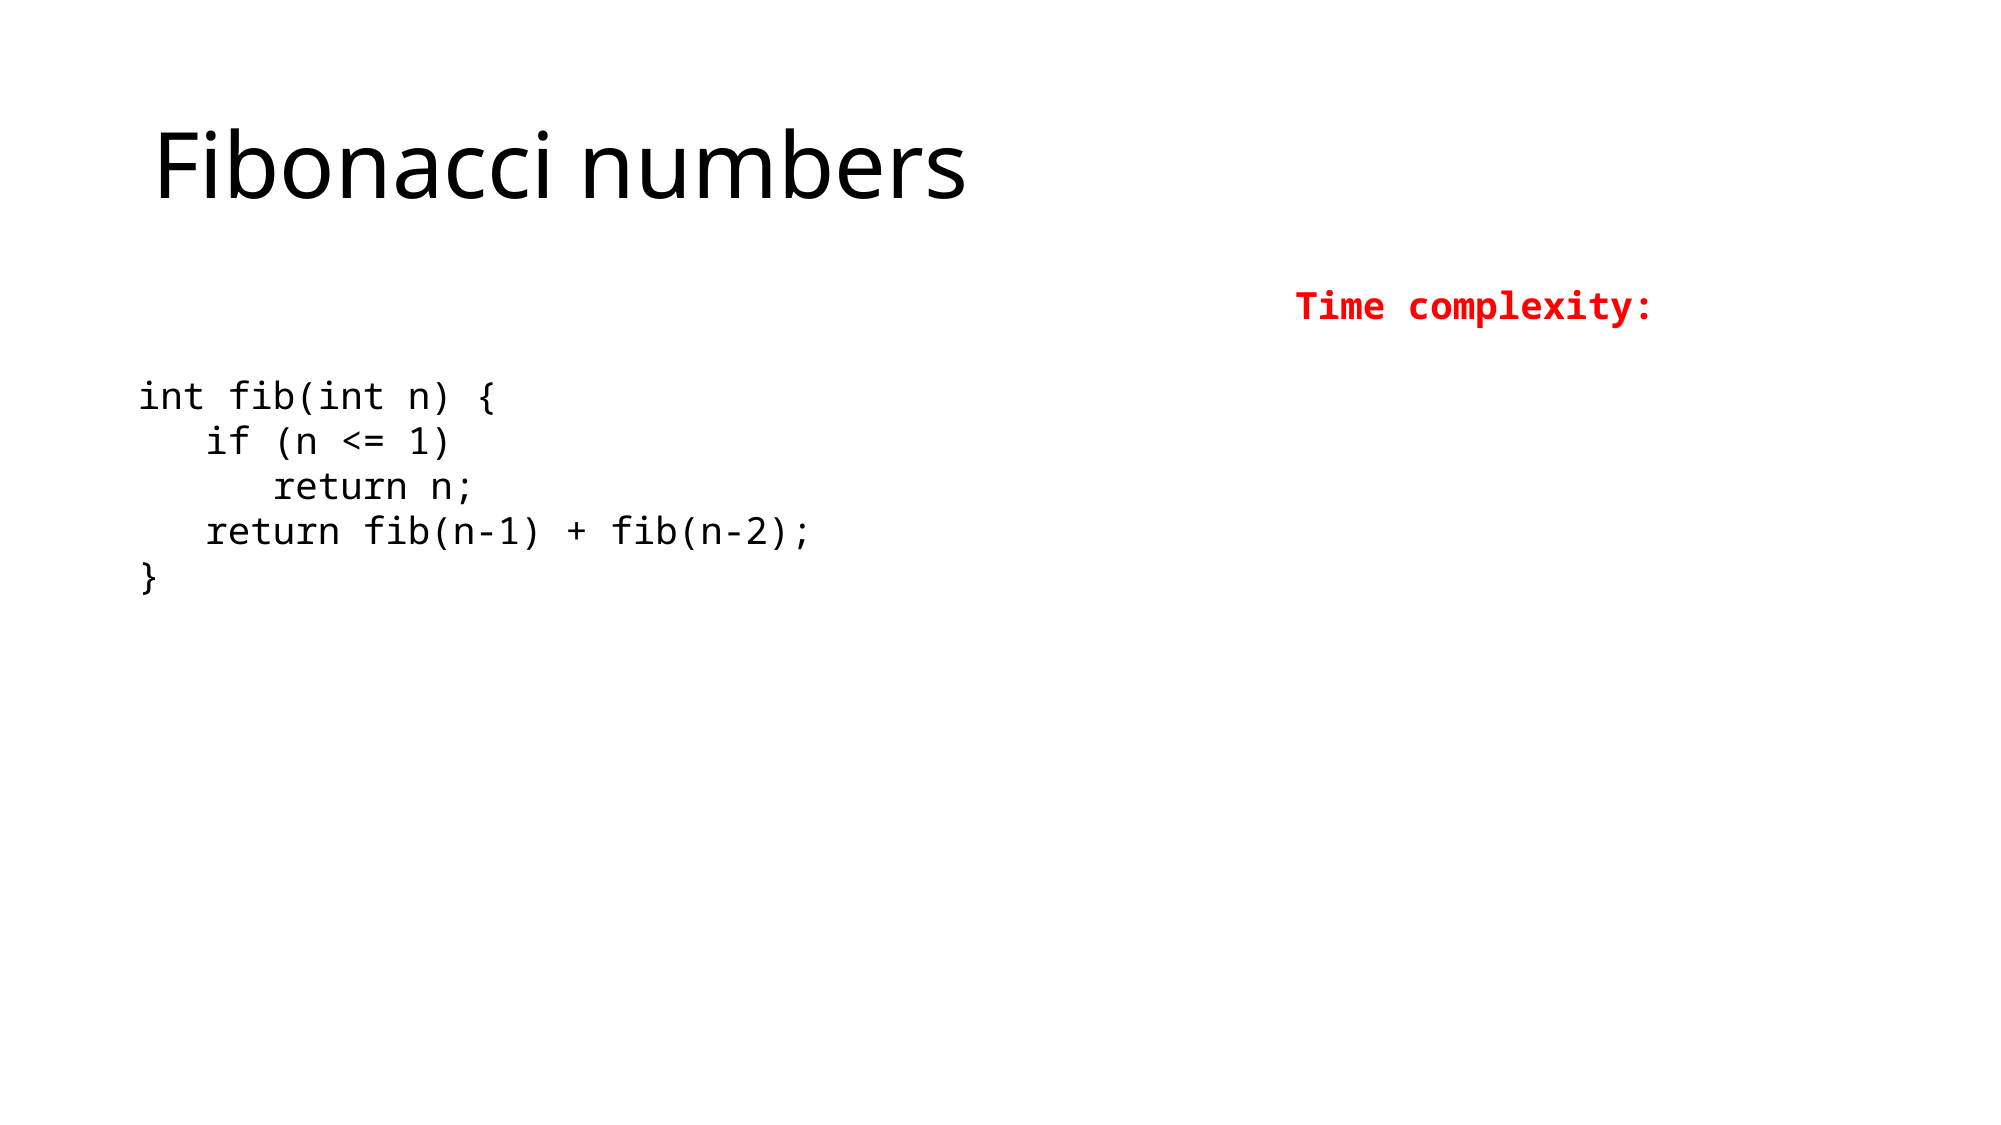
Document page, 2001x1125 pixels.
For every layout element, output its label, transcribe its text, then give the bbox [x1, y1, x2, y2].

title Fibonacci numbers [137, 59, 1863, 278]
text_box int fib(int n) { if (n <= 1) return n; return fib(n-1) + fib(n-2); } [123, 364, 1103, 605]
text_box Time complexity: [1280, 274, 1800, 335]
